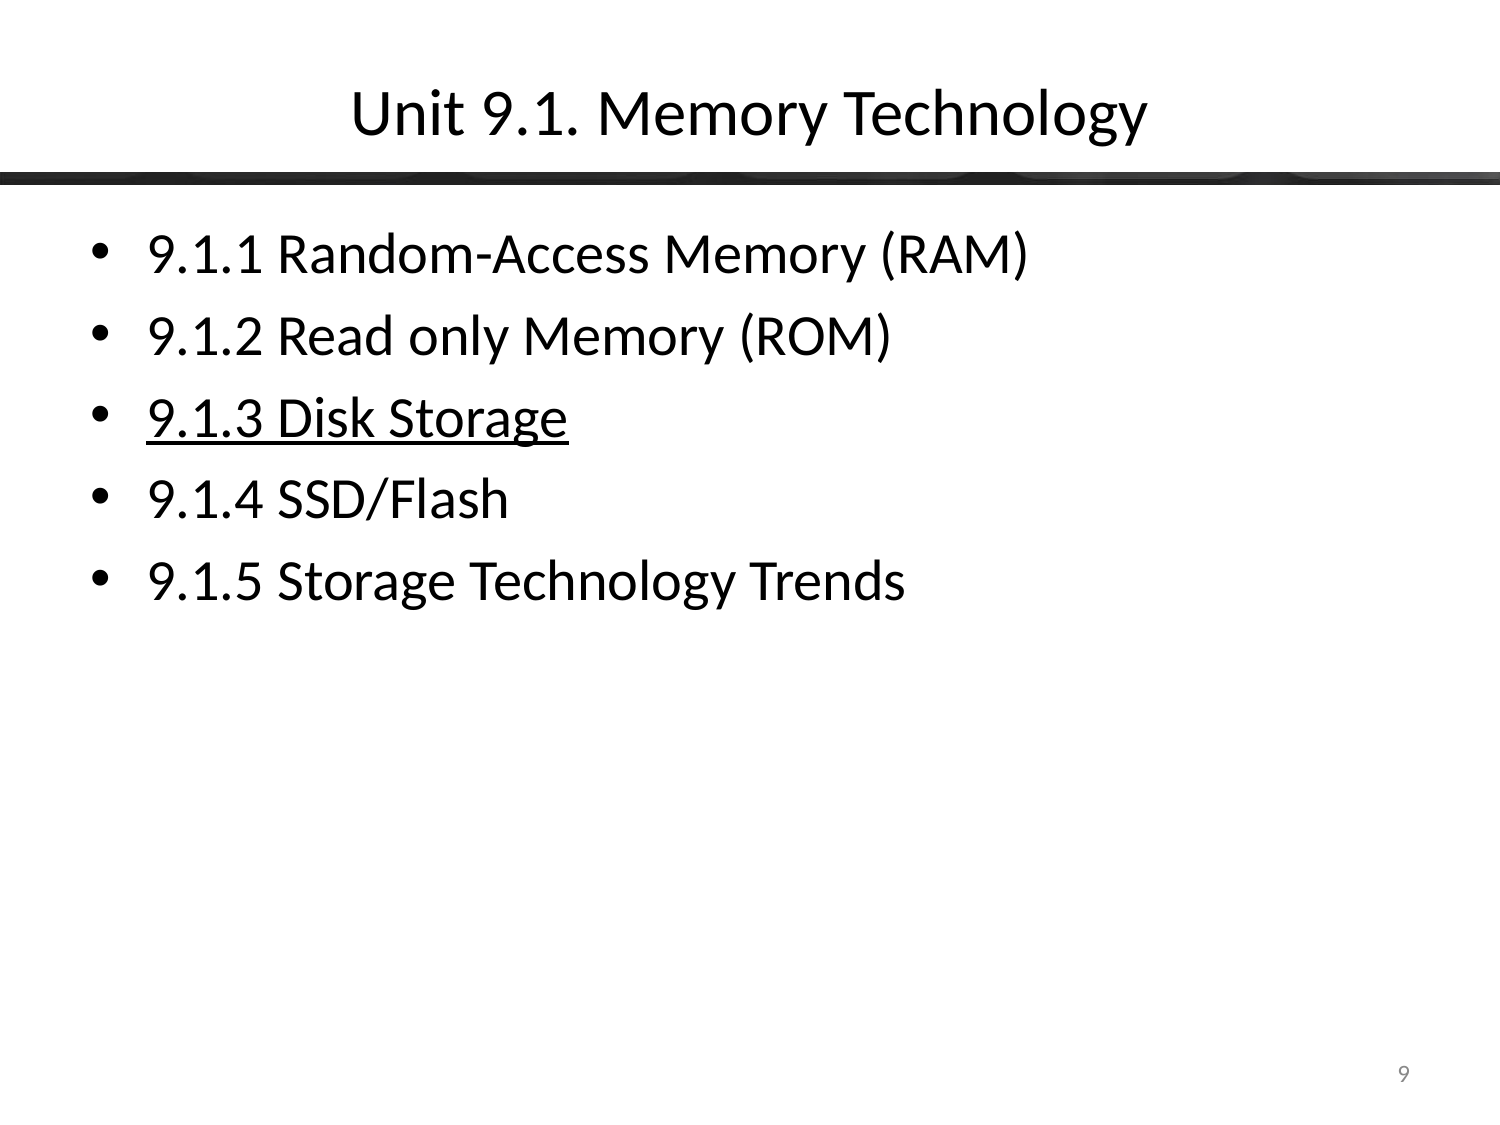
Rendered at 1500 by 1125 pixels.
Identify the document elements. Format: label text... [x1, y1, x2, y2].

title Unit 9.1. Memory Technology [0, 44, 1500, 173]
text_box [1074, 1042, 1425, 1103]
list 9.1.1 Random-Access Memory (RAM) 9.1.2 Read only Memory (ROM) 9.1.3 Disk Storage 9.1.4 SSD/Flash 9.1.5 Storage Technology Trends [74, 207, 1426, 1006]
picture [0, 173, 1500, 185]
